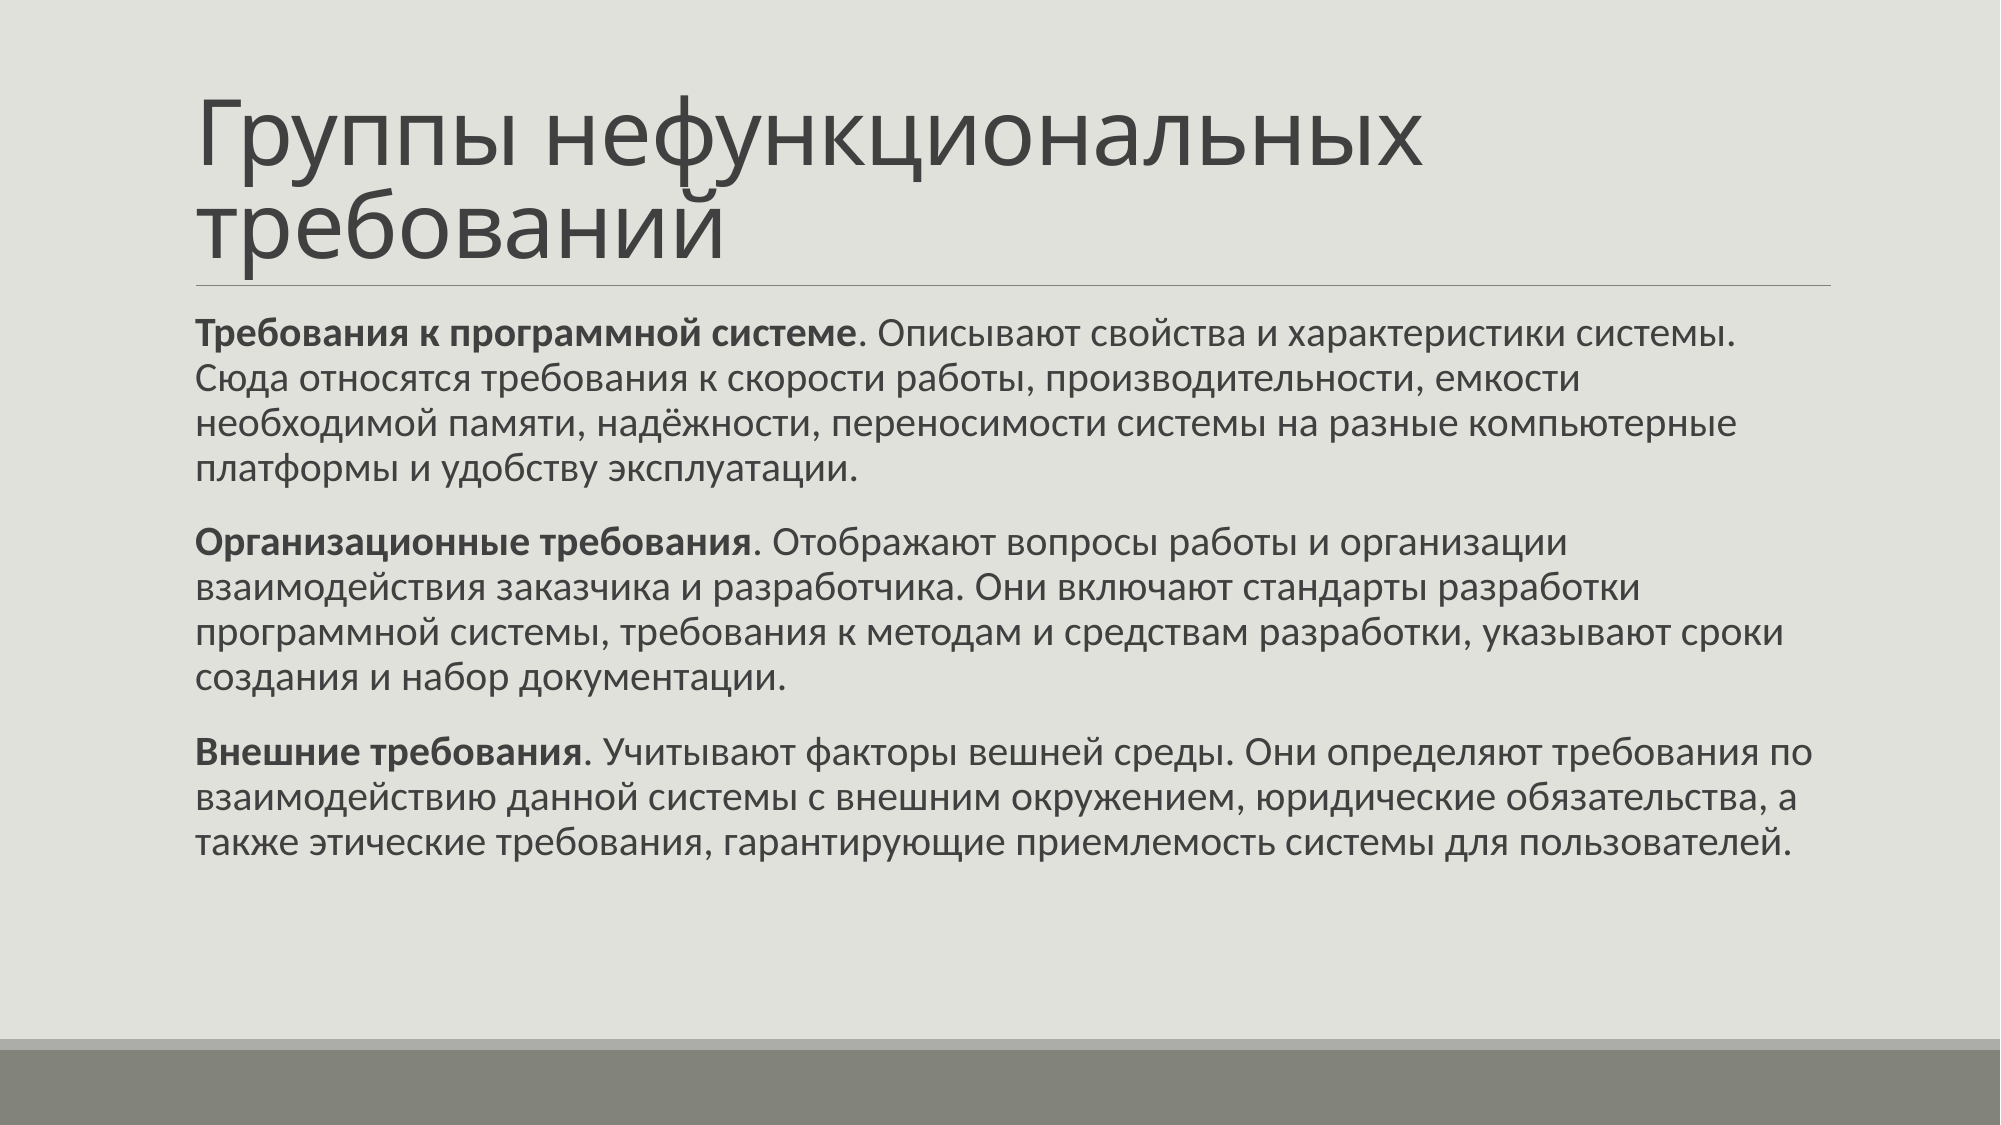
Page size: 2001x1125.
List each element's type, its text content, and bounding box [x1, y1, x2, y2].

list Требования к программной системе. Описывают свойства и характеристики системы. Сюда относятся требования к скорости работы, производительности, емкости необходимой памяти, надёжности, переносимости системы на разные компьютерные платформы и удобству эксплуатации. Организационные требования. Отображают вопросы работы и организации взаимодействия заказчика и разработчика. Они включают стандарты разработки программной системы, требования к методам и средствам разработки, указывают сроки создания и набор документации. Внешние требования. Учитывают факторы вешней среды. Они определяют требования по взаимодействию данной системы с внешним окружением, юридические обязательства, а также этические требования, гарантирующие приемлемость системы для пользователей. [180, 302, 1830, 963]
title Группы нефункциональных требований [180, 47, 1830, 285]
